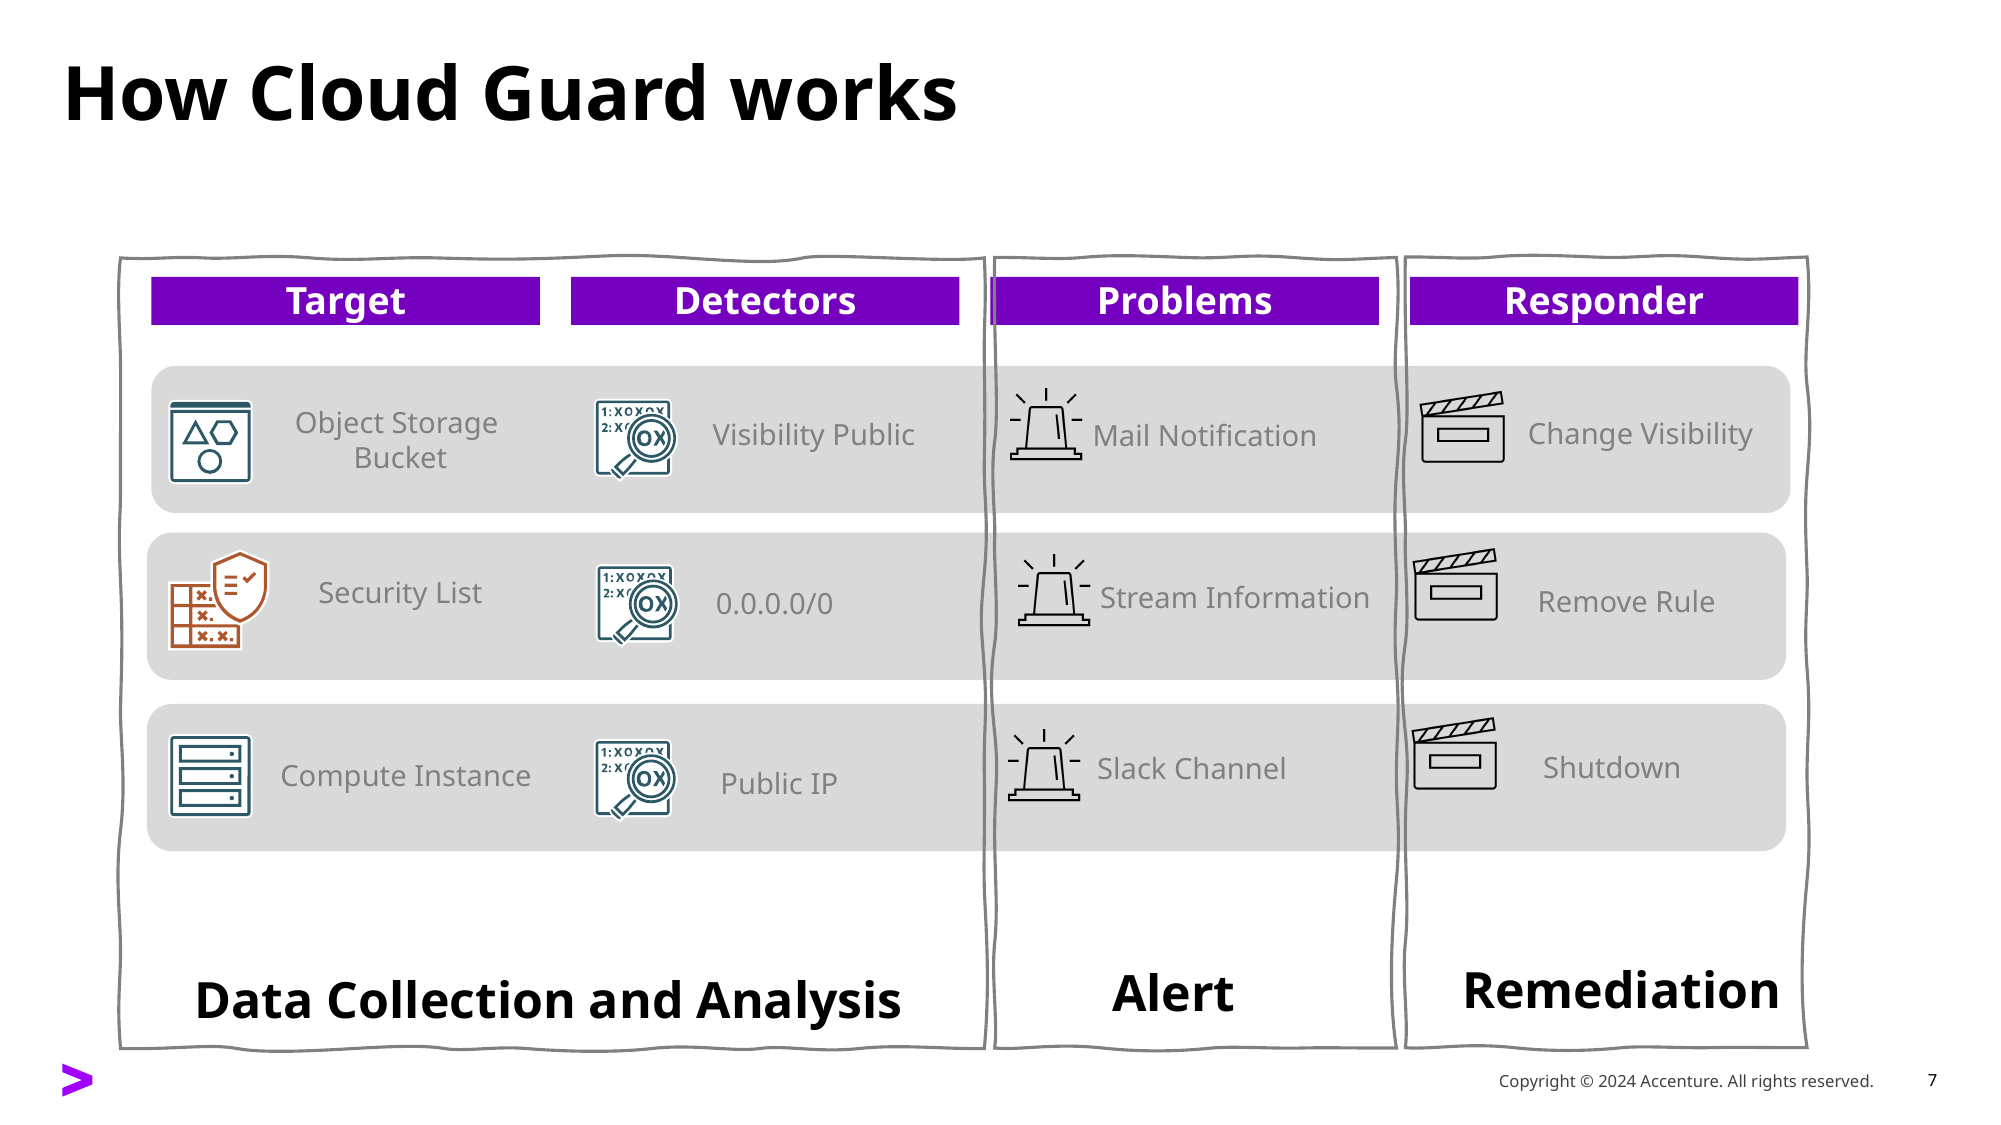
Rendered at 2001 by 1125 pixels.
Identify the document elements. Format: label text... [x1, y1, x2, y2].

text_box Remediation [1462, 958, 1638, 1024]
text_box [168, 549, 270, 651]
title How Cloud Guard works [62, 62, 1938, 225]
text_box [168, 733, 253, 819]
slide_number 7 [1883, 1064, 1938, 1098]
text_box [986, 702, 993, 853]
text_box [983, 531, 995, 681]
footer Copyright © 2024 Accenture. All rights reserved. [1200, 1064, 1875, 1097]
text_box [593, 738, 678, 823]
text_box Remove Rule [1807, 583, 1812, 734]
picture [993, 714, 1095, 816]
text_box [1396, 364, 1406, 515]
text_box Data Collection and Analysis [194, 968, 707, 1033]
text_box [986, 364, 995, 515]
text_box Alert [1112, 961, 1288, 1026]
text_box [1398, 702, 1404, 853]
picture [1405, 533, 1505, 633]
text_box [595, 564, 680, 648]
text_box [990, 254, 1401, 1052]
picture [995, 373, 1097, 475]
text_box [1401, 254, 1811, 1052]
text_box [116, 254, 989, 1053]
text_box [1397, 531, 1405, 681]
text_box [593, 398, 679, 482]
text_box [168, 399, 253, 484]
picture [1412, 376, 1512, 475]
picture [1404, 702, 1504, 802]
picture [1003, 539, 1105, 641]
